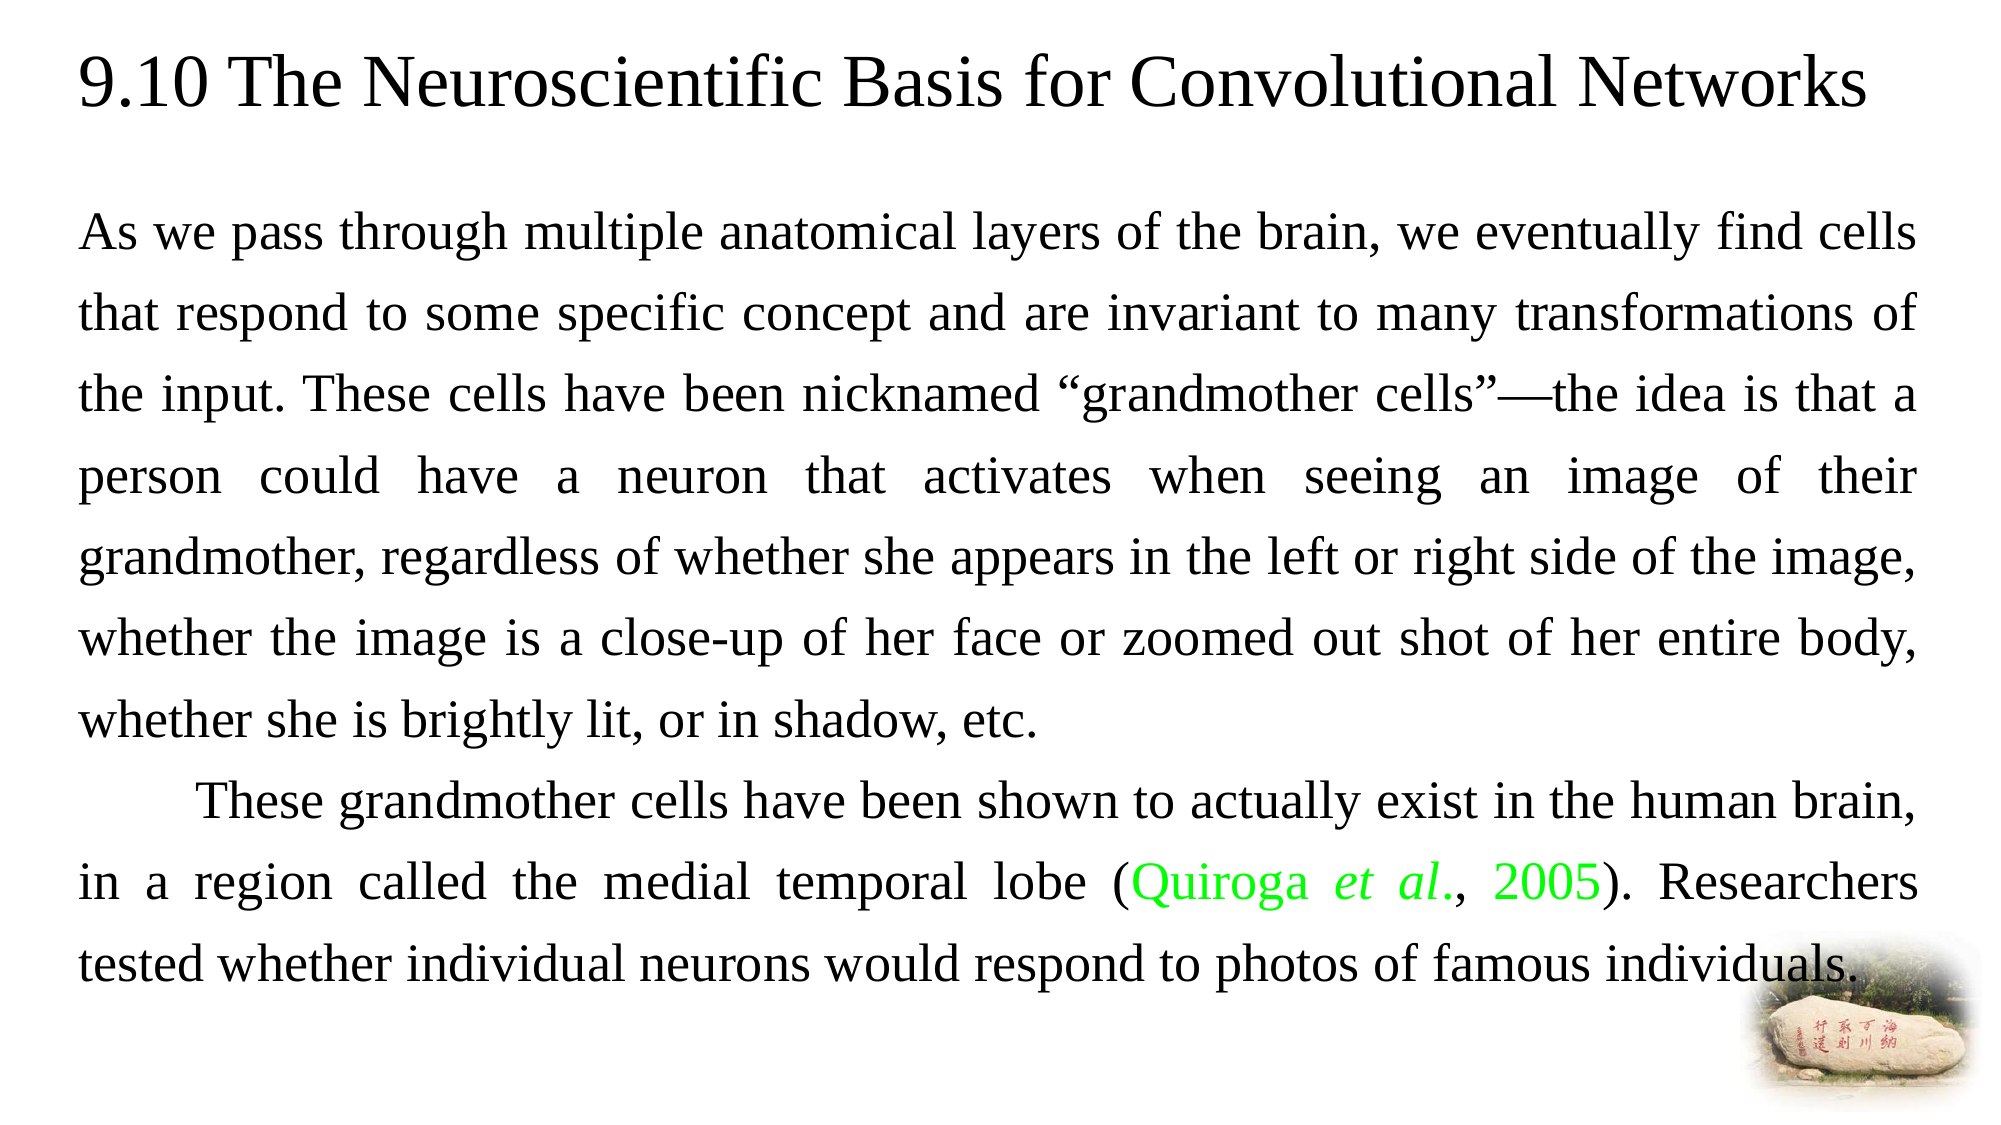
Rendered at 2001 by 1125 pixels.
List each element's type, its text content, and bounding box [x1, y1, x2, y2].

picture [1740, 927, 1985, 1112]
list As we pass through multiple anatomical layers of the brain, we eventually find cells that respond to some specific concept and are invariant to many transformations of the input. These cells have been nicknamed “grandmother cells”—the idea is that a person could have a neuron that activates when seeing an image of their grandmother, regardless of whether she appears in the left or right side of the image, whether the image is a close-up of her face or zoomed out shot of her entire body, whether she is brightly lit, or in shadow, etc. These grandmother cells have been shown to actually exist in the human brain, in a region called the medial temporal lobe (Quiroga et al., 2005). Researchers tested whether individual neurons would respond to photos of famous individuals. [63, 171, 1936, 1014]
title 9.10 The Neuroscientific Basis for Convolutional Networks [63, 21, 1936, 142]
